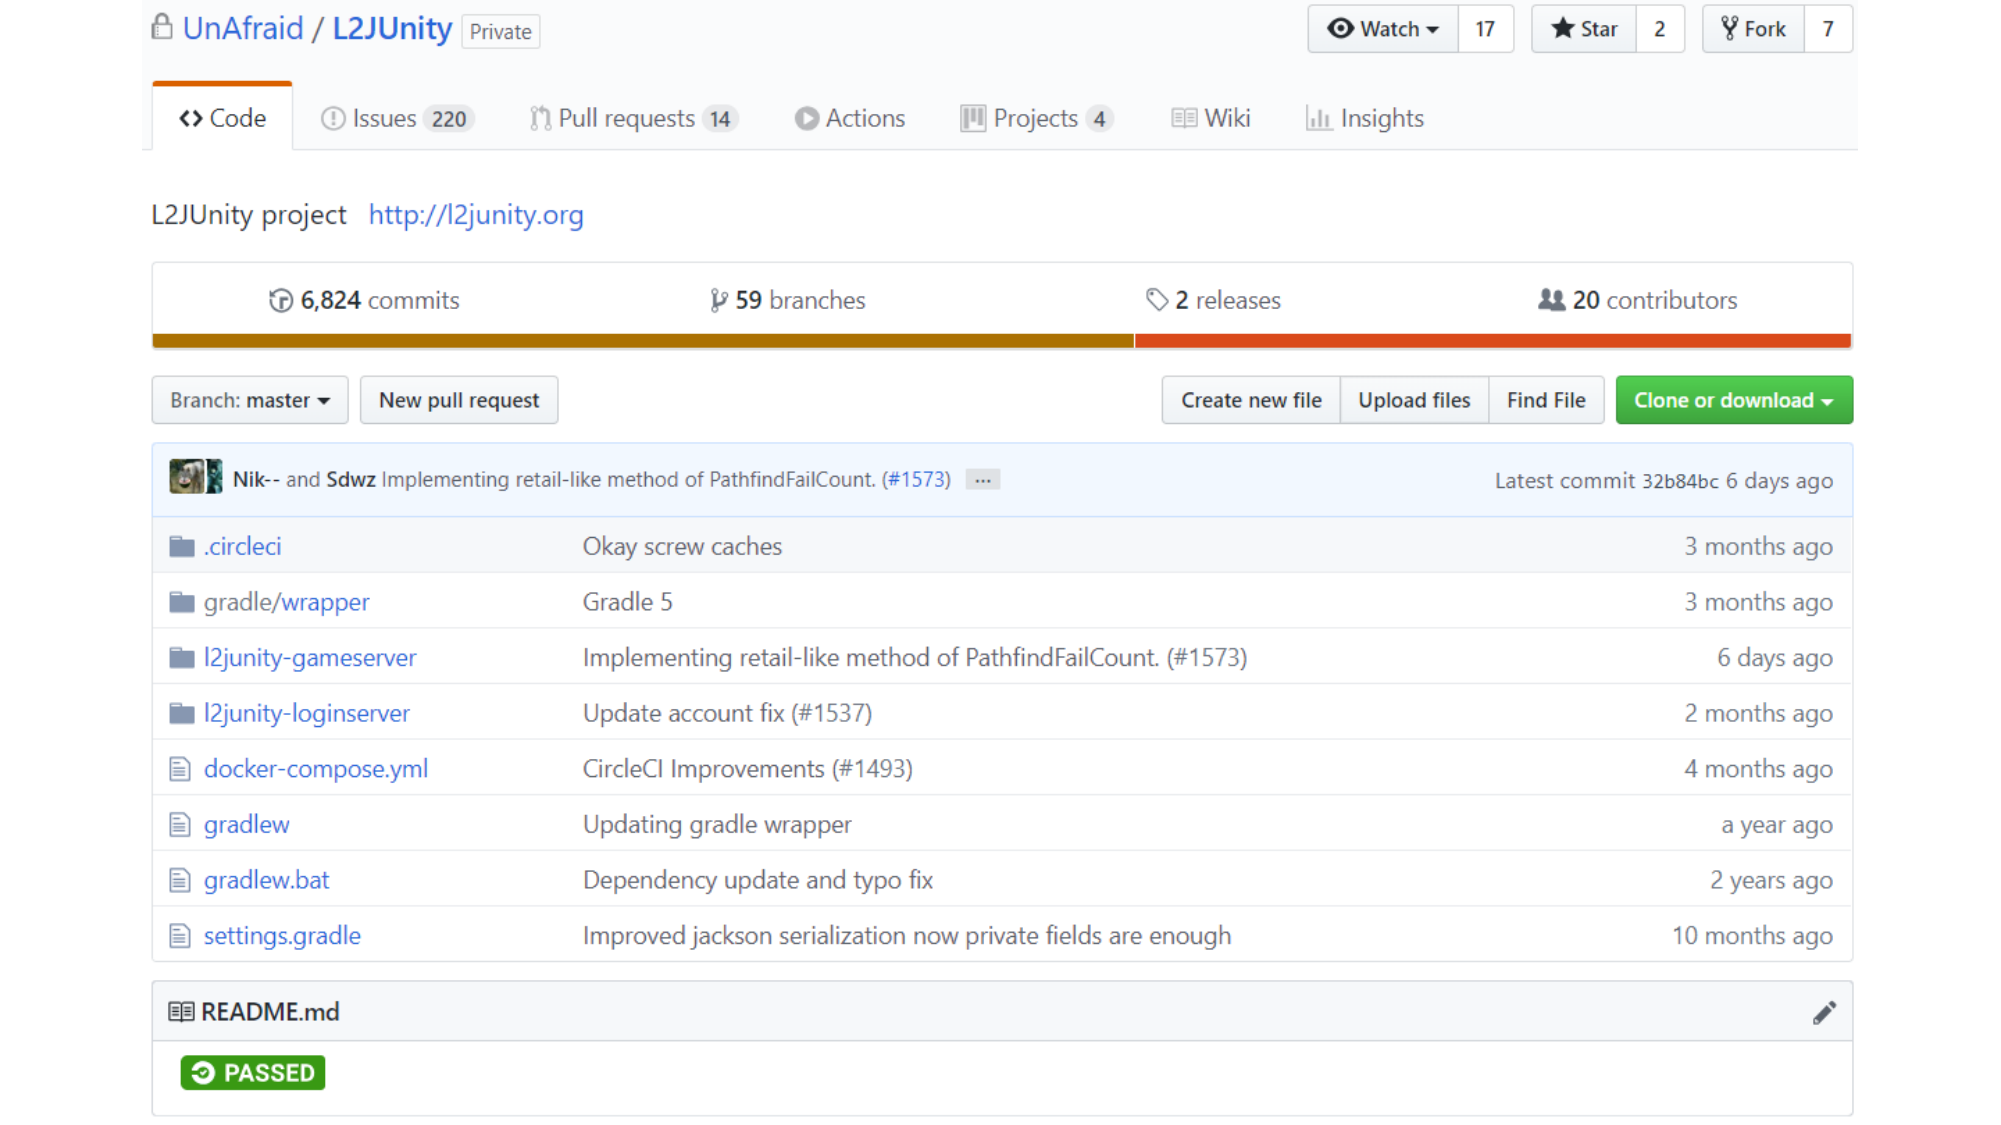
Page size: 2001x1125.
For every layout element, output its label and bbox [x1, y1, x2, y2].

picture [142, 0, 1858, 1125]
